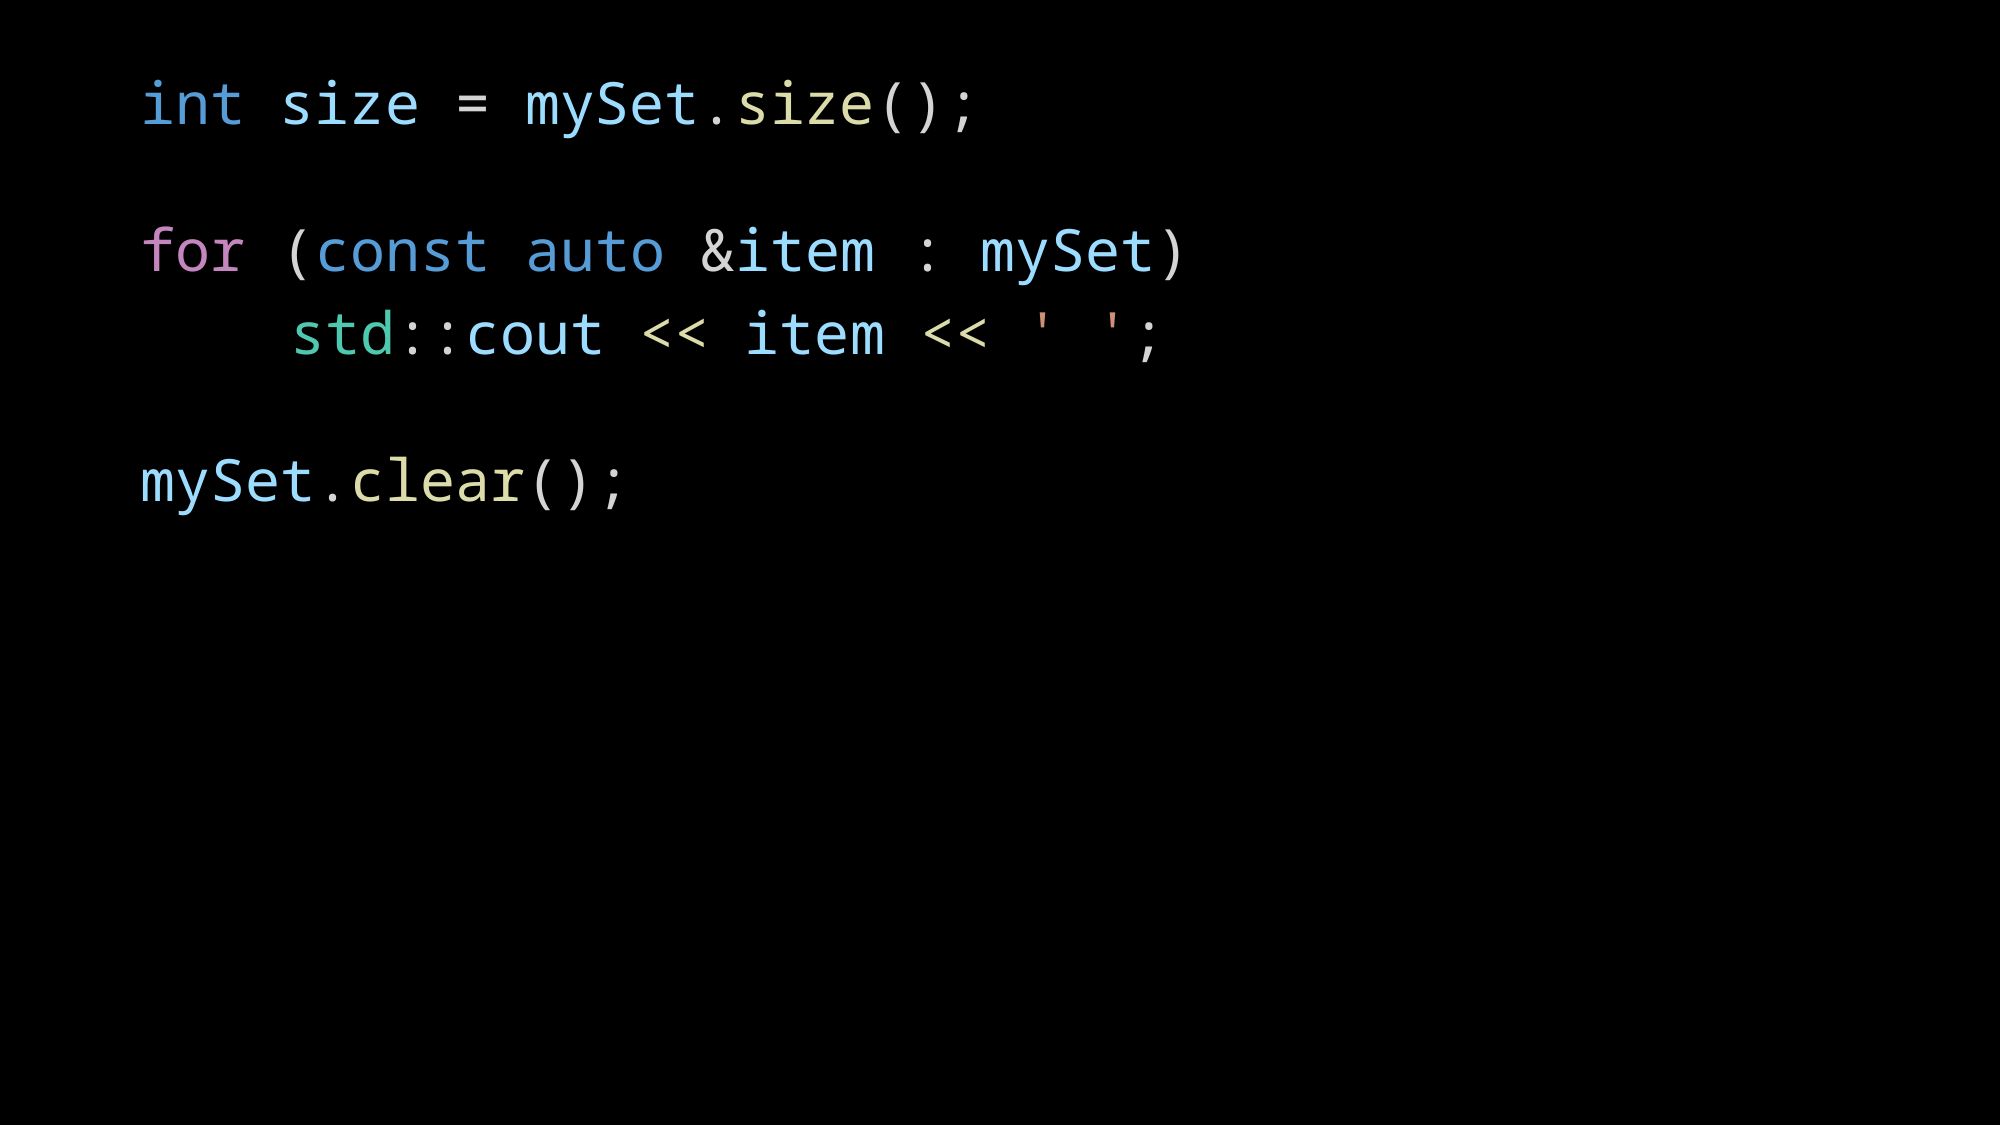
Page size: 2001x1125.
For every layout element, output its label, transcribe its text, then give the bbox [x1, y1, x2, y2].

list int size = mySet.size(); for (const auto &item : mySet) std::cout << item << ' '; mySet.clear(); [125, 66, 1863, 1086]
